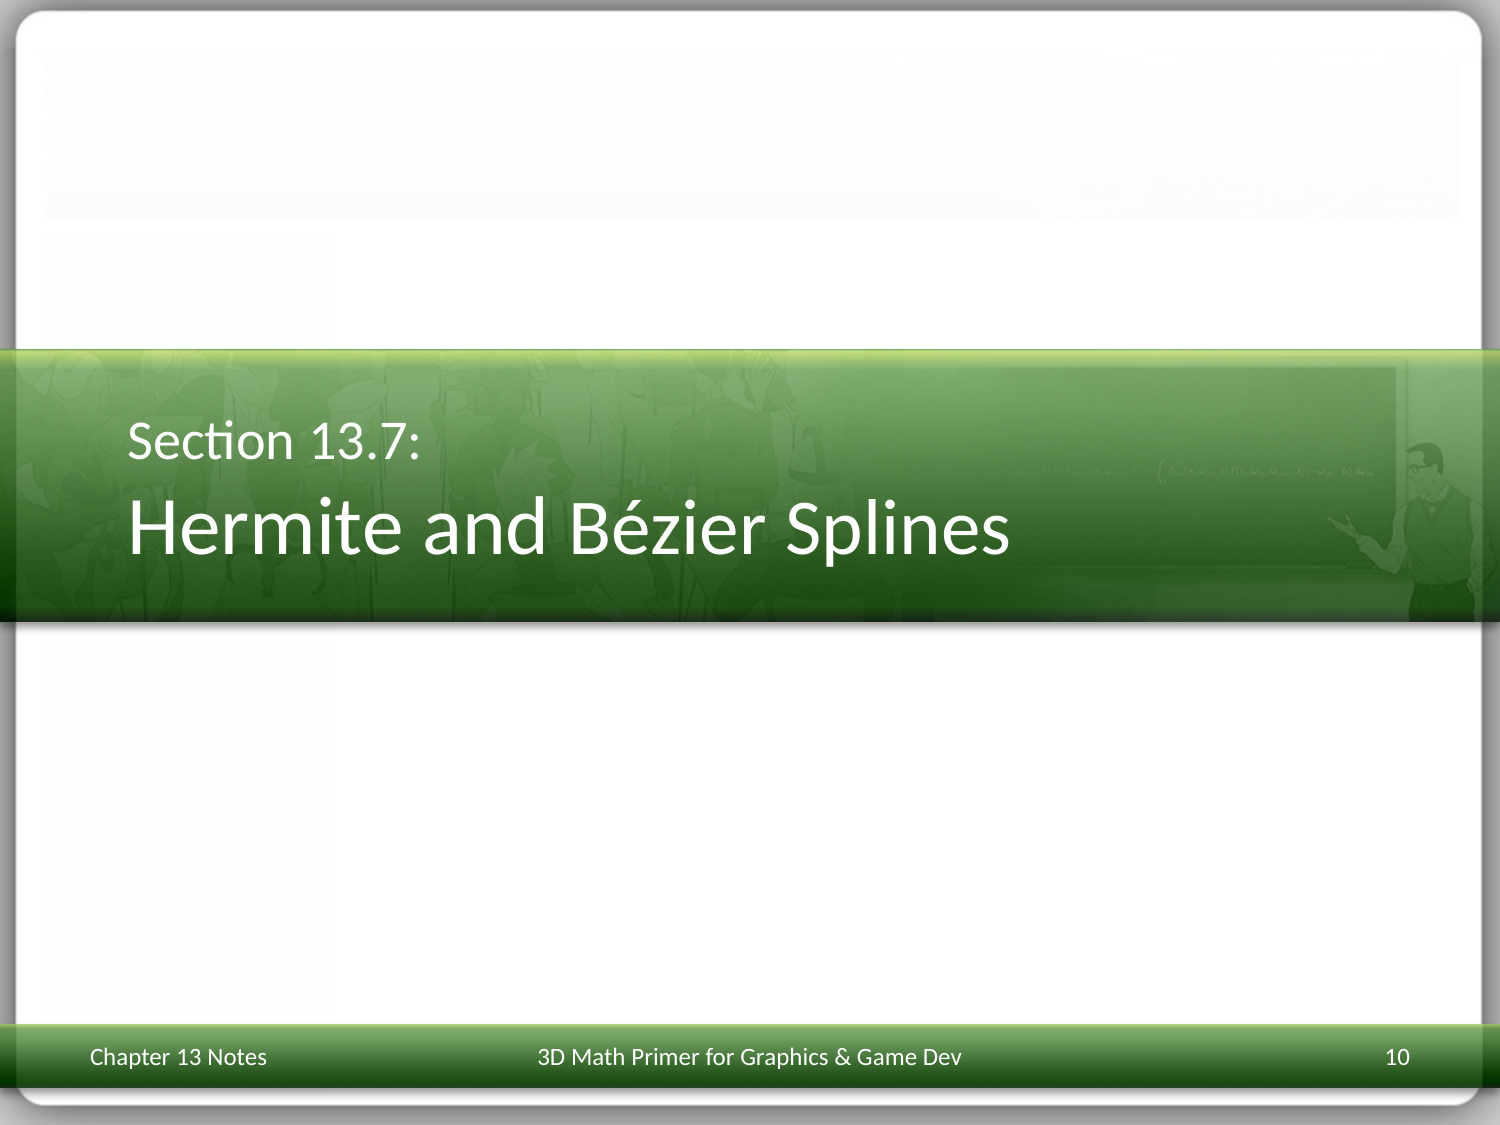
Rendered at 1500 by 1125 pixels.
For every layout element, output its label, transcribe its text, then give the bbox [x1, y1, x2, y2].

slide_number Chapter 13 Notes [75, 1025, 425, 1085]
title Section 13.7: Hermite and Bézier Splines [112, 349, 1388, 625]
picture [0, 0, 1500, 1125]
footer 3D Math Primer for Graphics & Game Dev [512, 1025, 988, 1085]
slide_number 10 [1074, 1025, 1425, 1085]
